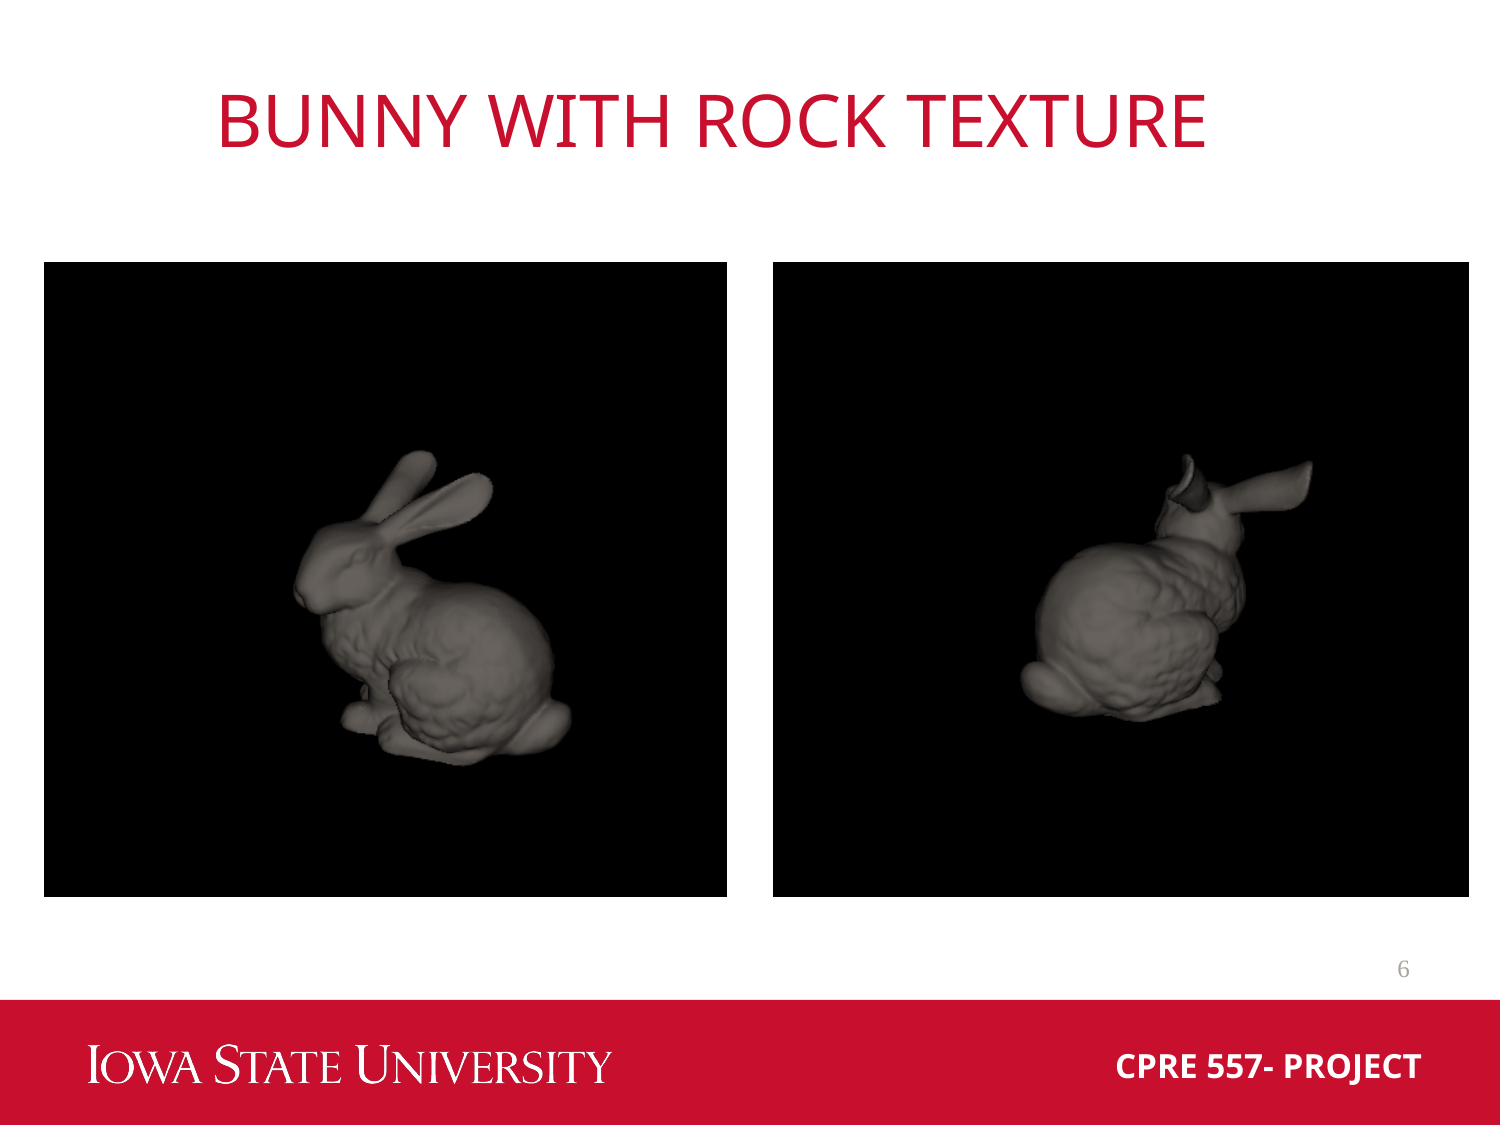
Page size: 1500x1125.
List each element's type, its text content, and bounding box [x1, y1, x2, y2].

picture [773, 261, 1469, 897]
slide_number 6 [1074, 937, 1425, 998]
list CPRE 557- PROJECT [1037, 1037, 1438, 1101]
title BUNNY WITH ROCK TEXTURE [74, 24, 1351, 213]
picture [87, 1044, 613, 1088]
picture [44, 262, 728, 898]
